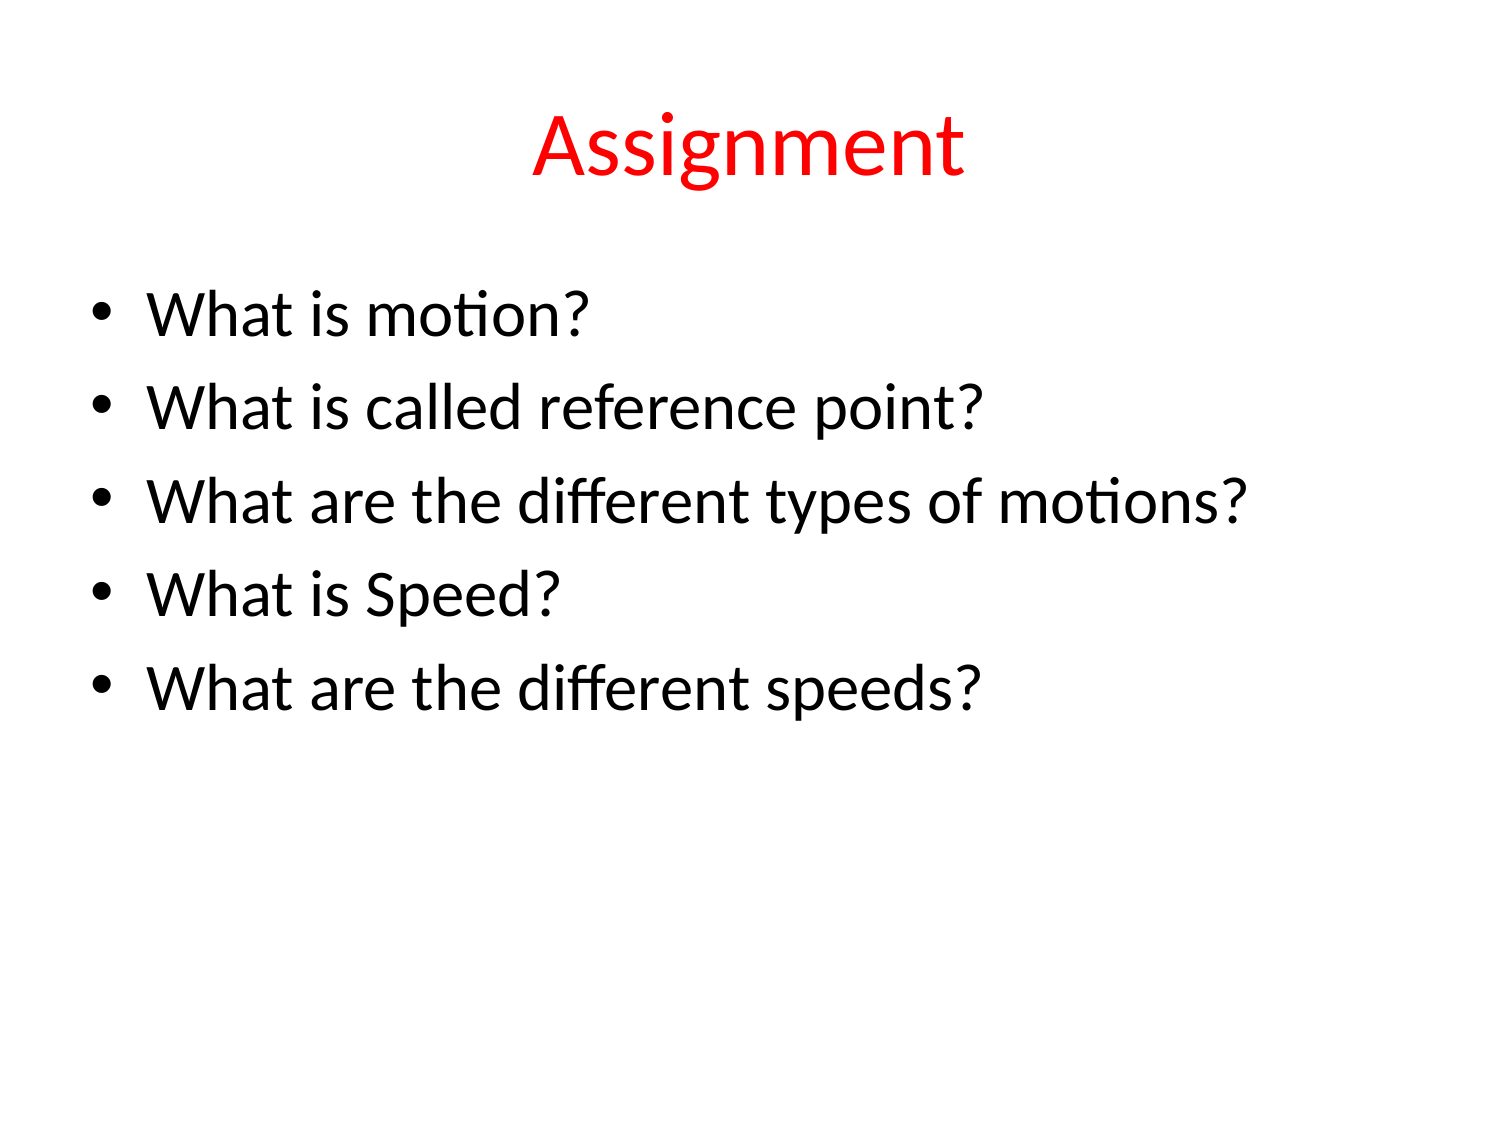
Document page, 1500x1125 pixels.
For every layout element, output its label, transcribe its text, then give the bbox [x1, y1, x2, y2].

title Assignment [75, 45, 1425, 233]
list What is motion? What is called reference point? What are the different types of motions? What is Speed? What are the different speeds? [75, 262, 1425, 1005]
